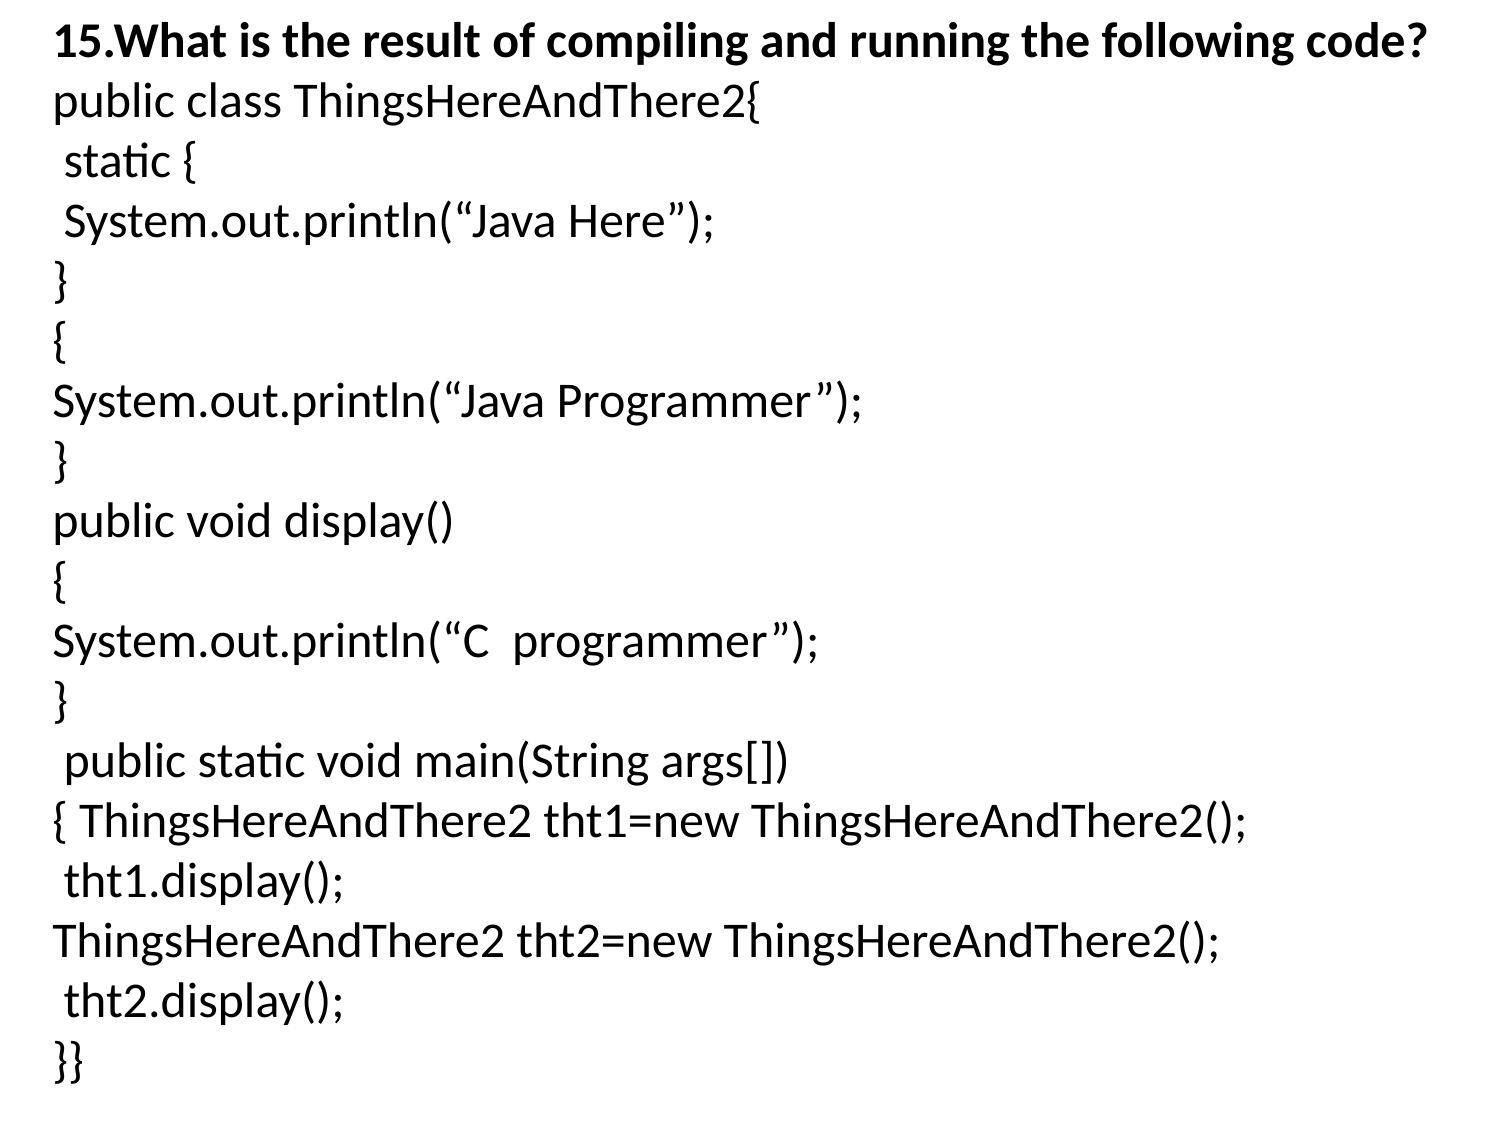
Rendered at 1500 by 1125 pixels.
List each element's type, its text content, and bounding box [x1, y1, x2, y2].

text_box 15.What is the result of compiling and running the following code? public class ThingsHereAndThere2{ static { System.out.println(“Java Here”); } { System.out.println(“Java Programmer”); } public void display() { System.out.println(“C programmer”); } public static void main(String args[]) { ThingsHereAndThere2 tht1=new ThingsHereAndThere2(); tht1.display(); ThingsHereAndThere2 tht2=new ThingsHereAndThere2(); tht2.display(); }} [37, 0, 1500, 1125]
